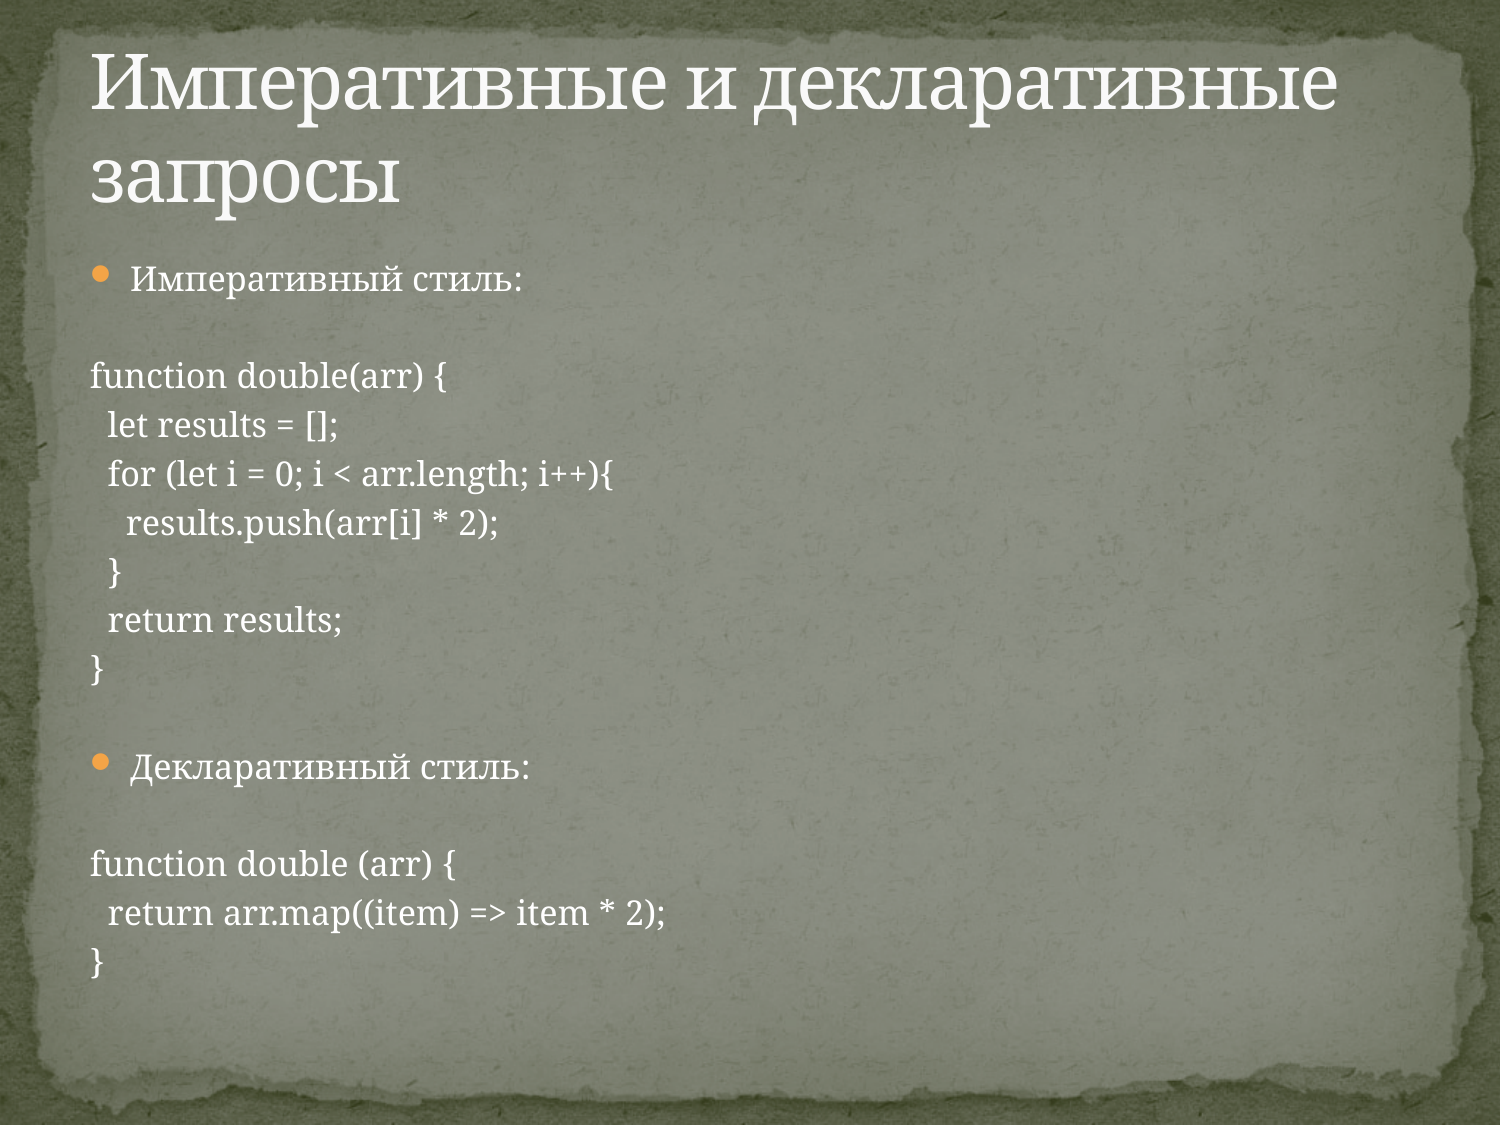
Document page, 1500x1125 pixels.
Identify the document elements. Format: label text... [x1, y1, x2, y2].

title Императивные и декларативные запросы [74, 24, 1425, 225]
list Императивный стиль: function double(arr) { let results = []; for (let i = 0; i < arr.length; i++){ results.push(arr[i] * 2); } return results; } Декларативный стиль: function double (arr) { return arr.map((item) => item * 2); } [75, 249, 1425, 1000]
